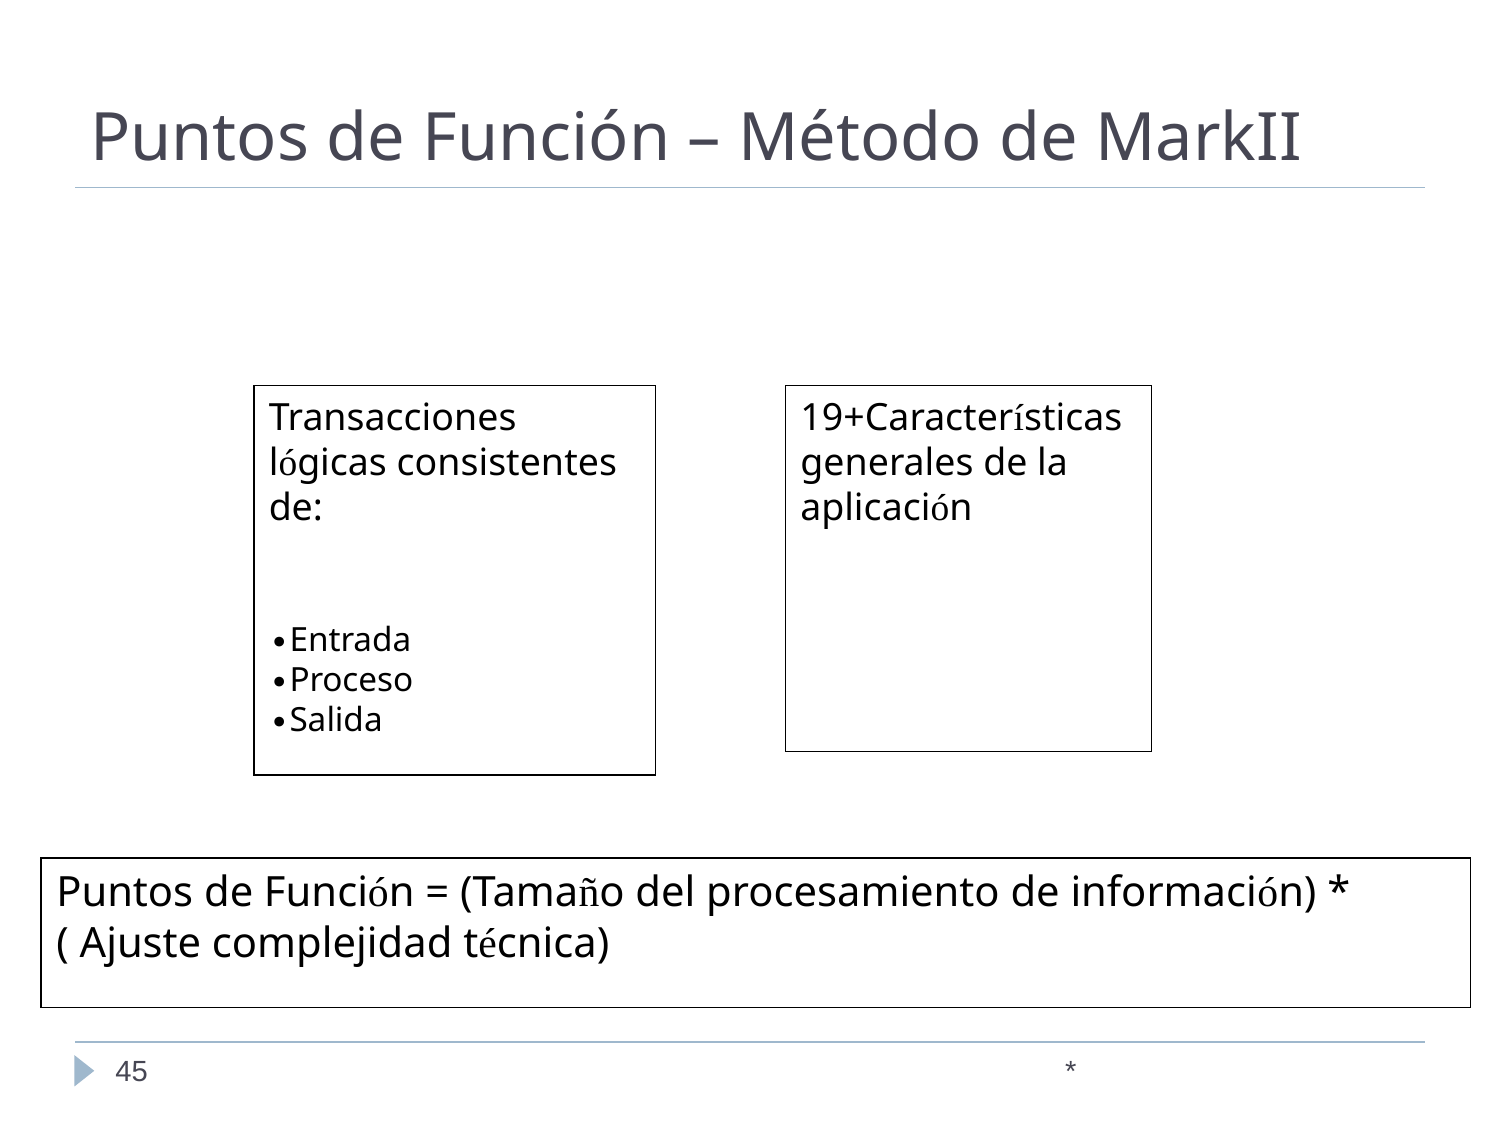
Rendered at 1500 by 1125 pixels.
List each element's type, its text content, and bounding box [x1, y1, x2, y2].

text_box * [1050, 1042, 1426, 1103]
text_box ‹#› [100, 1042, 426, 1103]
title Puntos de Función – Método de MarkII [75, 19, 1425, 182]
text_box Transacciones lógicas consistentes de: Entrada Proceso Salida [253, 385, 656, 775]
text_box Puntos de Función = (Tamaño del procesamiento de información) * ( Ajuste complejidad técnica) [41, 857, 1471, 1008]
text_box 19+Características generales de la aplicación [785, 385, 1152, 752]
